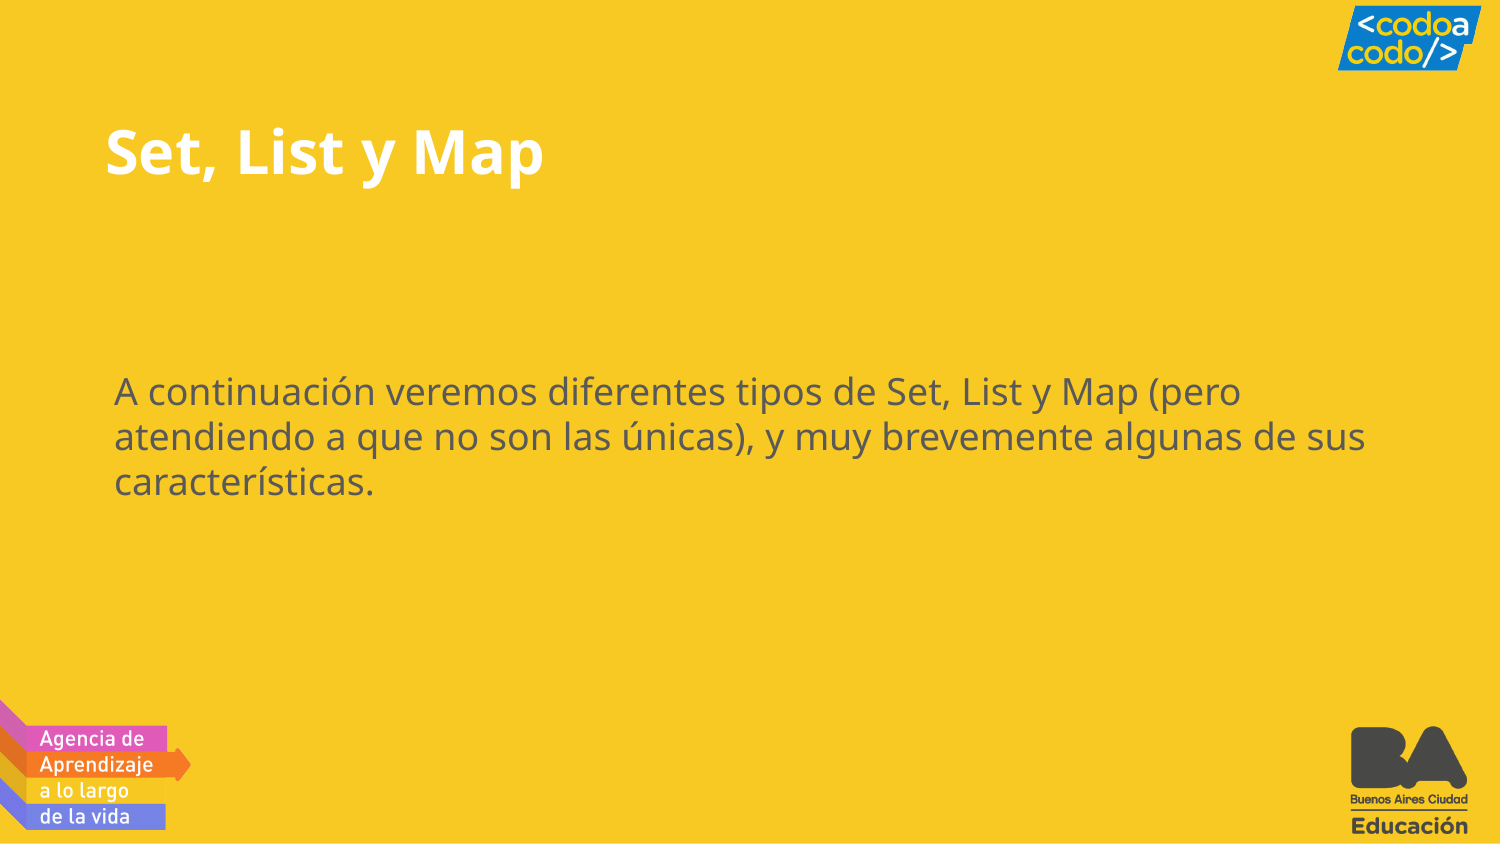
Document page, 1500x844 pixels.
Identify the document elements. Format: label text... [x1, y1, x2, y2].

picture [1297, 668, 1500, 844]
subtitle A continuación veremos diferentes tipos de Set, List y Map (pero atendiendo a que no son las únicas), y muy brevemente algunas de sus características. [24, 352, 1434, 788]
picture [1337, 5, 1482, 71]
picture [0, 699, 191, 830]
title Set, List y Map [90, 98, 1410, 203]
